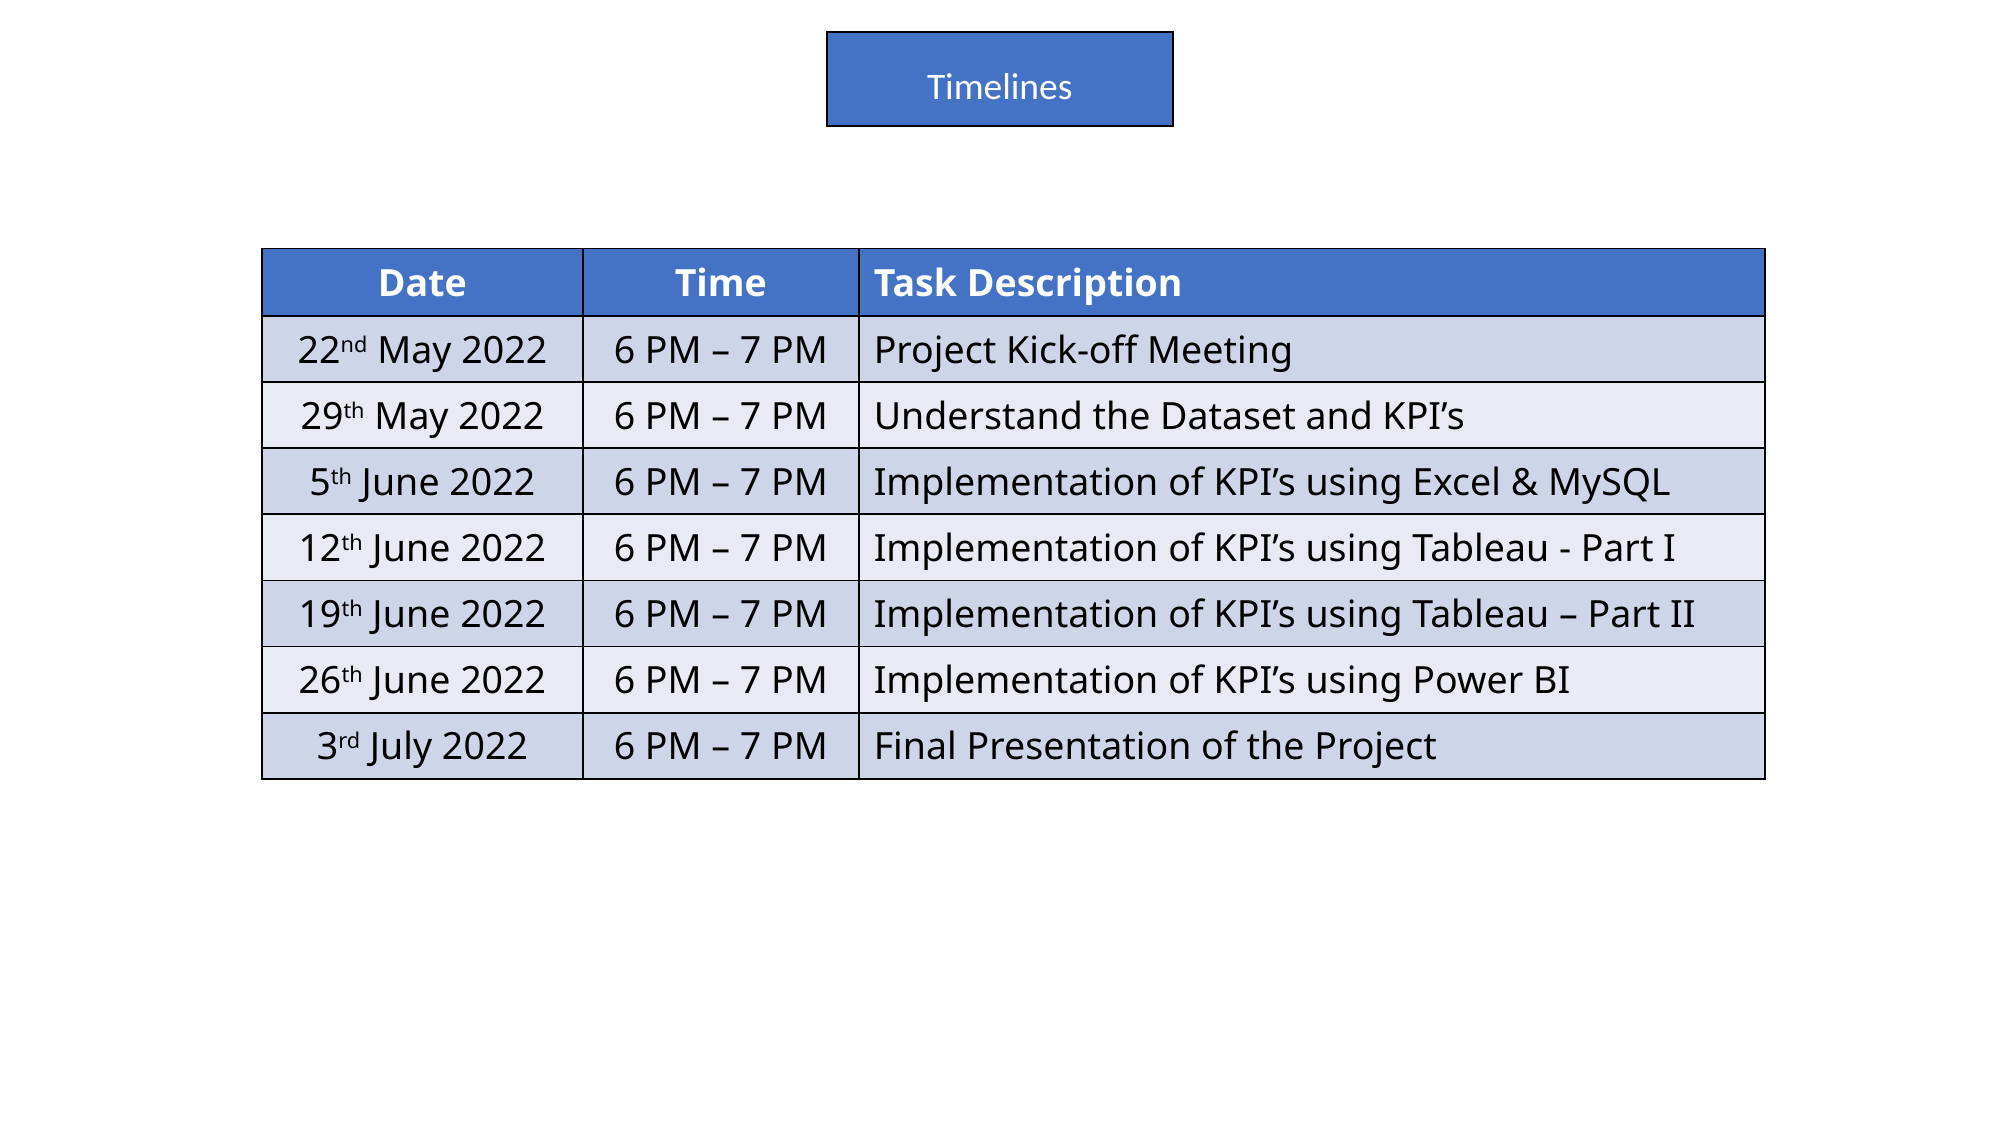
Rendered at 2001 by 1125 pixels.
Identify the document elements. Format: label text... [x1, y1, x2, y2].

table_header Date [263, 249, 582, 315]
table_cell 6 PM – 7 PM [584, 714, 858, 778]
table_cell 26th June 2022 [263, 647, 582, 712]
table_cell Implementation of KPI’s using Tableau – Part II [860, 581, 1764, 646]
table_cell Implementation of KPI’s using Excel & MySQL [860, 449, 1764, 513]
table_cell 19th June 2022 [263, 581, 582, 646]
table_header Time [584, 249, 858, 315]
table_cell Project Kick-off Meeting [860, 317, 1764, 381]
table_header Task Description [860, 249, 1764, 315]
table_cell 22nd May 2022 [263, 317, 582, 381]
text_box Timelines [826, 31, 1174, 127]
table_cell 5th June 2022 [263, 449, 582, 513]
table_cell 6 PM – 7 PM [584, 449, 858, 513]
table_cell 29th May 2022 [263, 383, 582, 447]
table_cell 6 PM – 7 PM [584, 581, 858, 646]
table_cell Implementation of KPI’s using Power BI [860, 647, 1764, 712]
table_cell Final Presentation of the Project [860, 714, 1764, 778]
table_cell 12th June 2022 [263, 515, 582, 580]
table_cell Understand the Dataset and KPI’s [860, 383, 1764, 447]
table_cell 6 PM – 7 PM [584, 383, 858, 447]
table_cell 6 PM – 7 PM [584, 317, 858, 381]
table_cell Implementation of KPI’s using Tableau - Part I [860, 515, 1764, 580]
table_cell 3rd July 2022 [263, 714, 582, 778]
table_cell 6 PM – 7 PM [584, 647, 858, 712]
table_cell 6 PM – 7 PM [584, 515, 858, 580]
